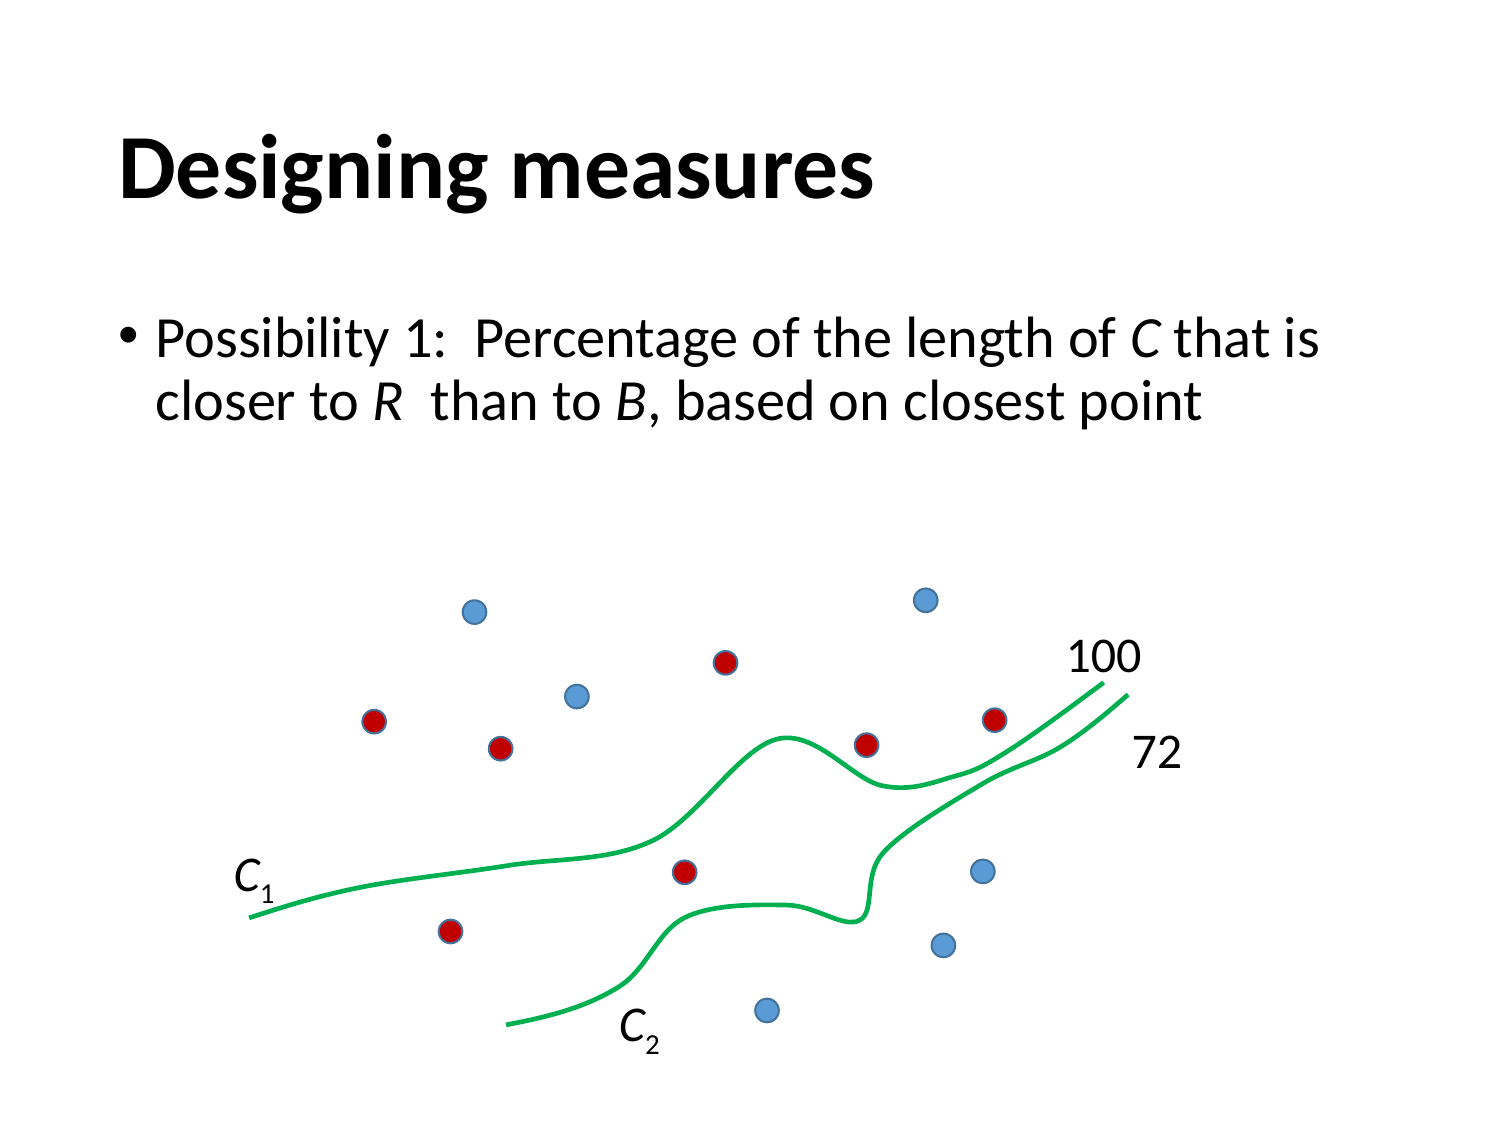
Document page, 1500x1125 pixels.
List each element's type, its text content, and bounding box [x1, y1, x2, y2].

text_box [712, 650, 739, 676]
text_box [461, 599, 488, 625]
text_box C2 [604, 984, 675, 1068]
text_box [754, 997, 780, 1024]
text_box [853, 732, 880, 751]
text_box [970, 858, 996, 885]
text_box [671, 859, 698, 886]
title Designing measures [103, 59, 1397, 278]
text_box [912, 587, 939, 614]
text_box 72 [1116, 710, 1198, 786]
text_box C1 [218, 833, 290, 917]
text_box [437, 918, 464, 945]
text_box [983, 707, 1003, 715]
text_box [487, 735, 514, 762]
text_box [930, 932, 957, 959]
text_box 100 [1050, 614, 1157, 690]
text_box [505, 693, 1129, 1026]
text_box [290, 690, 1096, 907]
text_box [361, 708, 388, 735]
text_box [564, 683, 590, 710]
list Possibility 1: Percentage of the length of C that is closer to R than to B, based on closest point [103, 299, 1397, 548]
